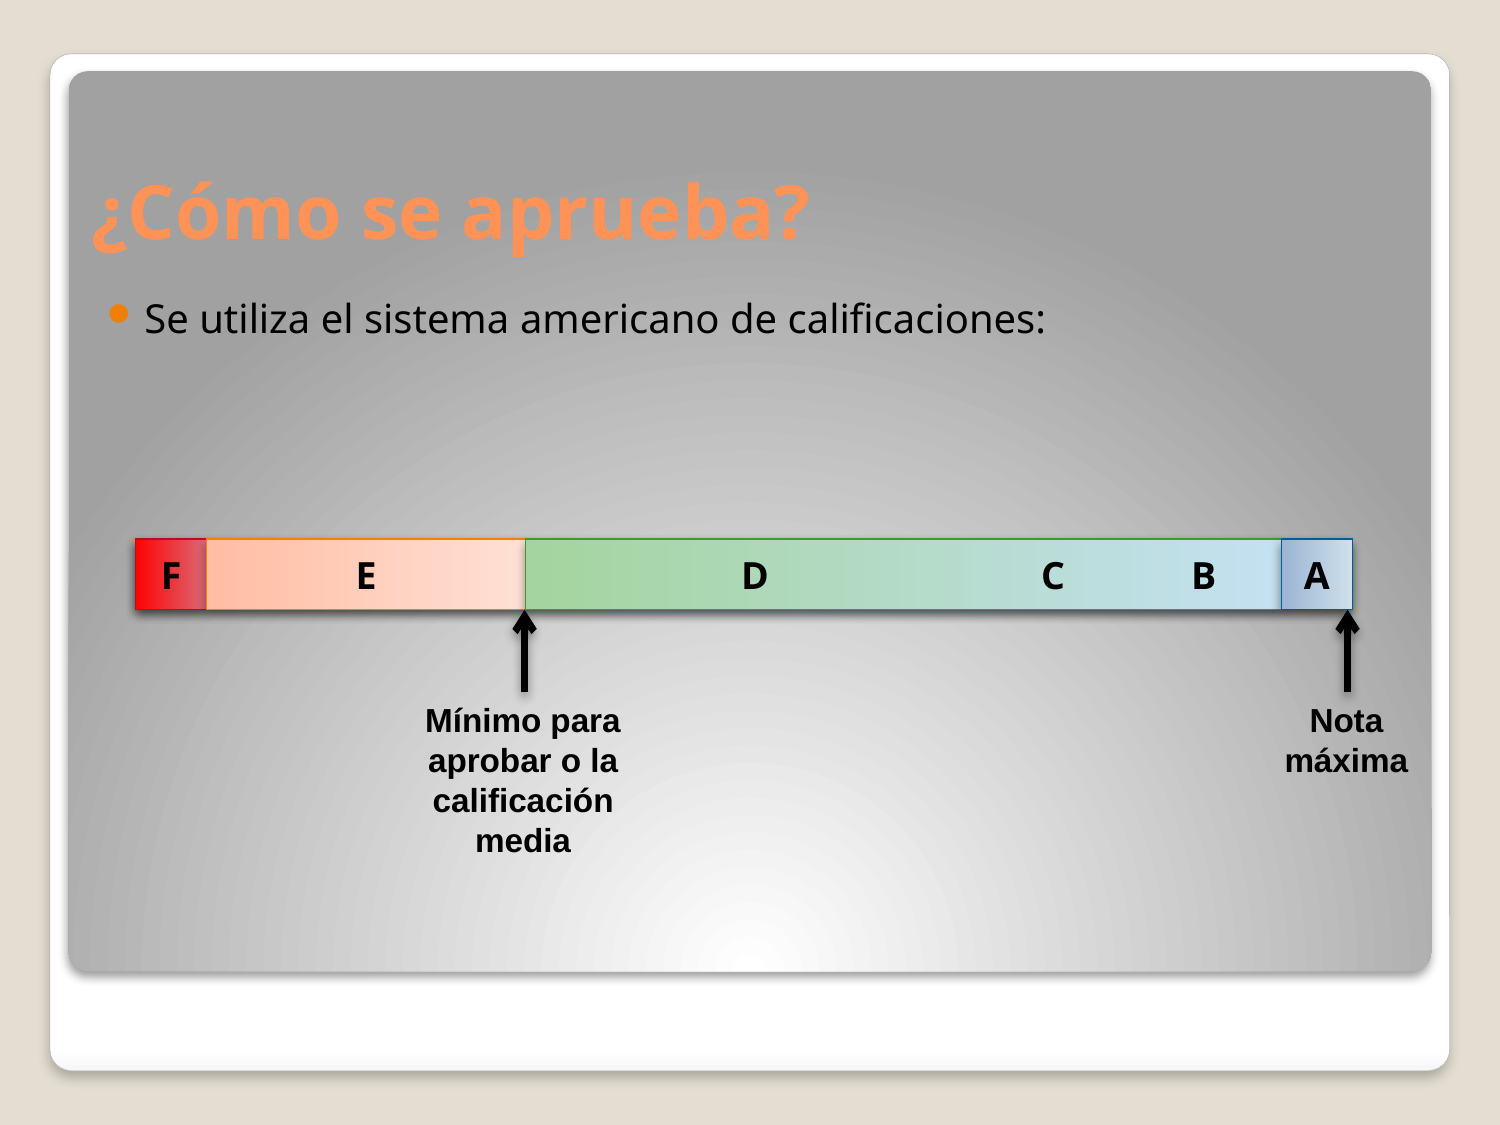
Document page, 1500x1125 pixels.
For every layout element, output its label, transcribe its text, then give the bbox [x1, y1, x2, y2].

text_box D C B [525, 538, 1280, 610]
title ¿Cómo se aprueba? [76, 90, 1420, 263]
list Se utiliza el sistema americano de calificaciones: [76, 278, 1420, 351]
text_box E [206, 538, 525, 610]
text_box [383, 609, 663, 950]
text_box F [135, 538, 206, 610]
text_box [1245, 609, 1448, 789]
text_box A [1281, 538, 1353, 608]
